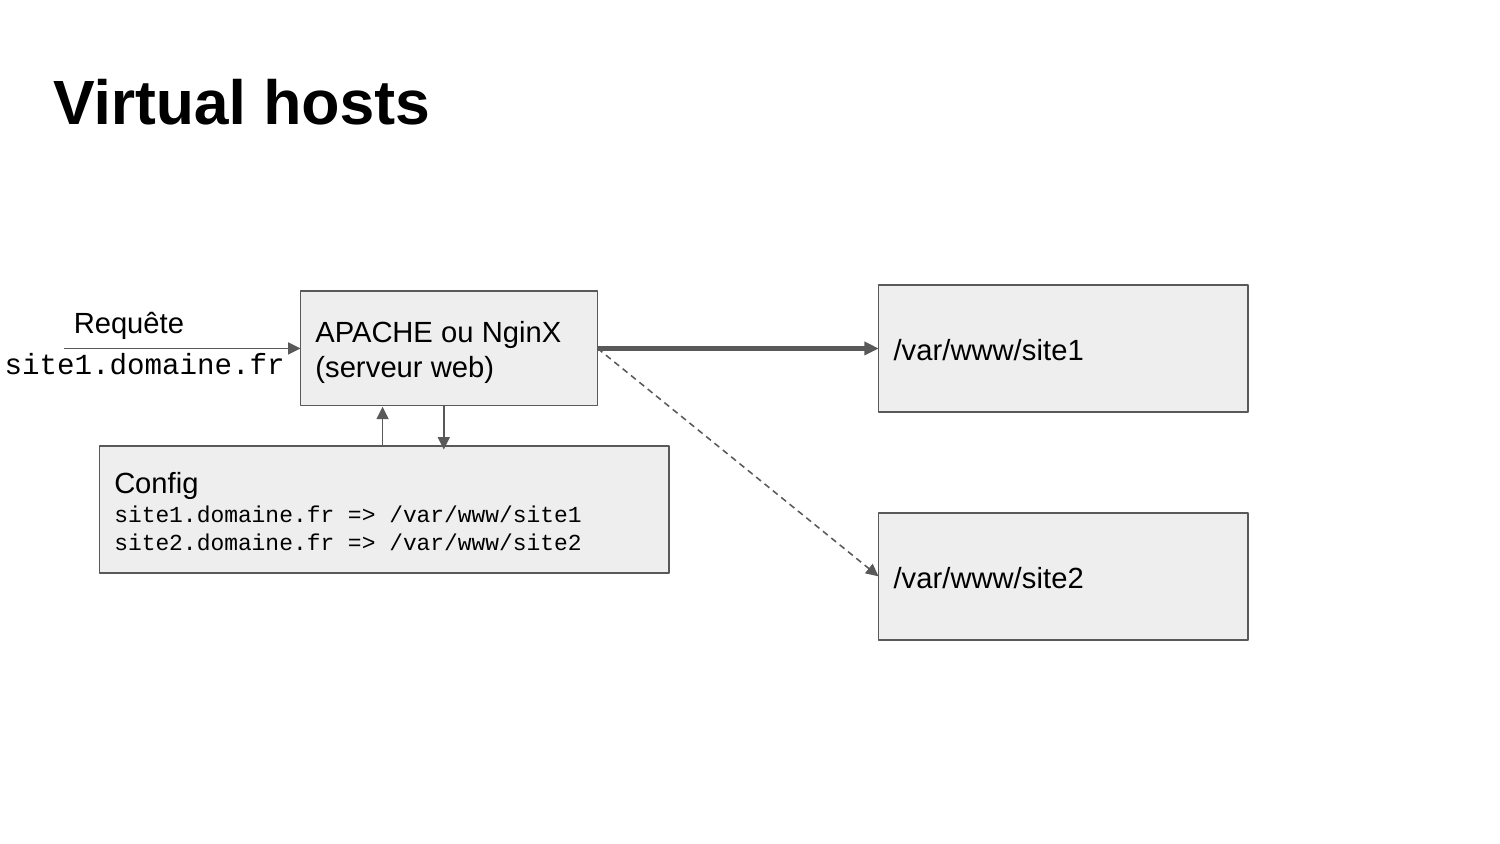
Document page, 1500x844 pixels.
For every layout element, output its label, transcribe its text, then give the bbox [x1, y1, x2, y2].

text_box Config site1.domaine.fr => /var/www/site1 site2.domaine.fr => /var/www/site2 [99, 446, 592, 574]
text_box /var/www/site2 [878, 512, 1249, 640]
text_box /var/www/site1 [878, 284, 1249, 413]
text_box Requête [58, 288, 285, 330]
text_box Virtual hosts [38, 47, 879, 146]
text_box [597, 348, 879, 577]
text_box APACHE ou NginX (serveur web) [300, 291, 598, 406]
text_box site1.domaine.fr [0, 330, 343, 364]
